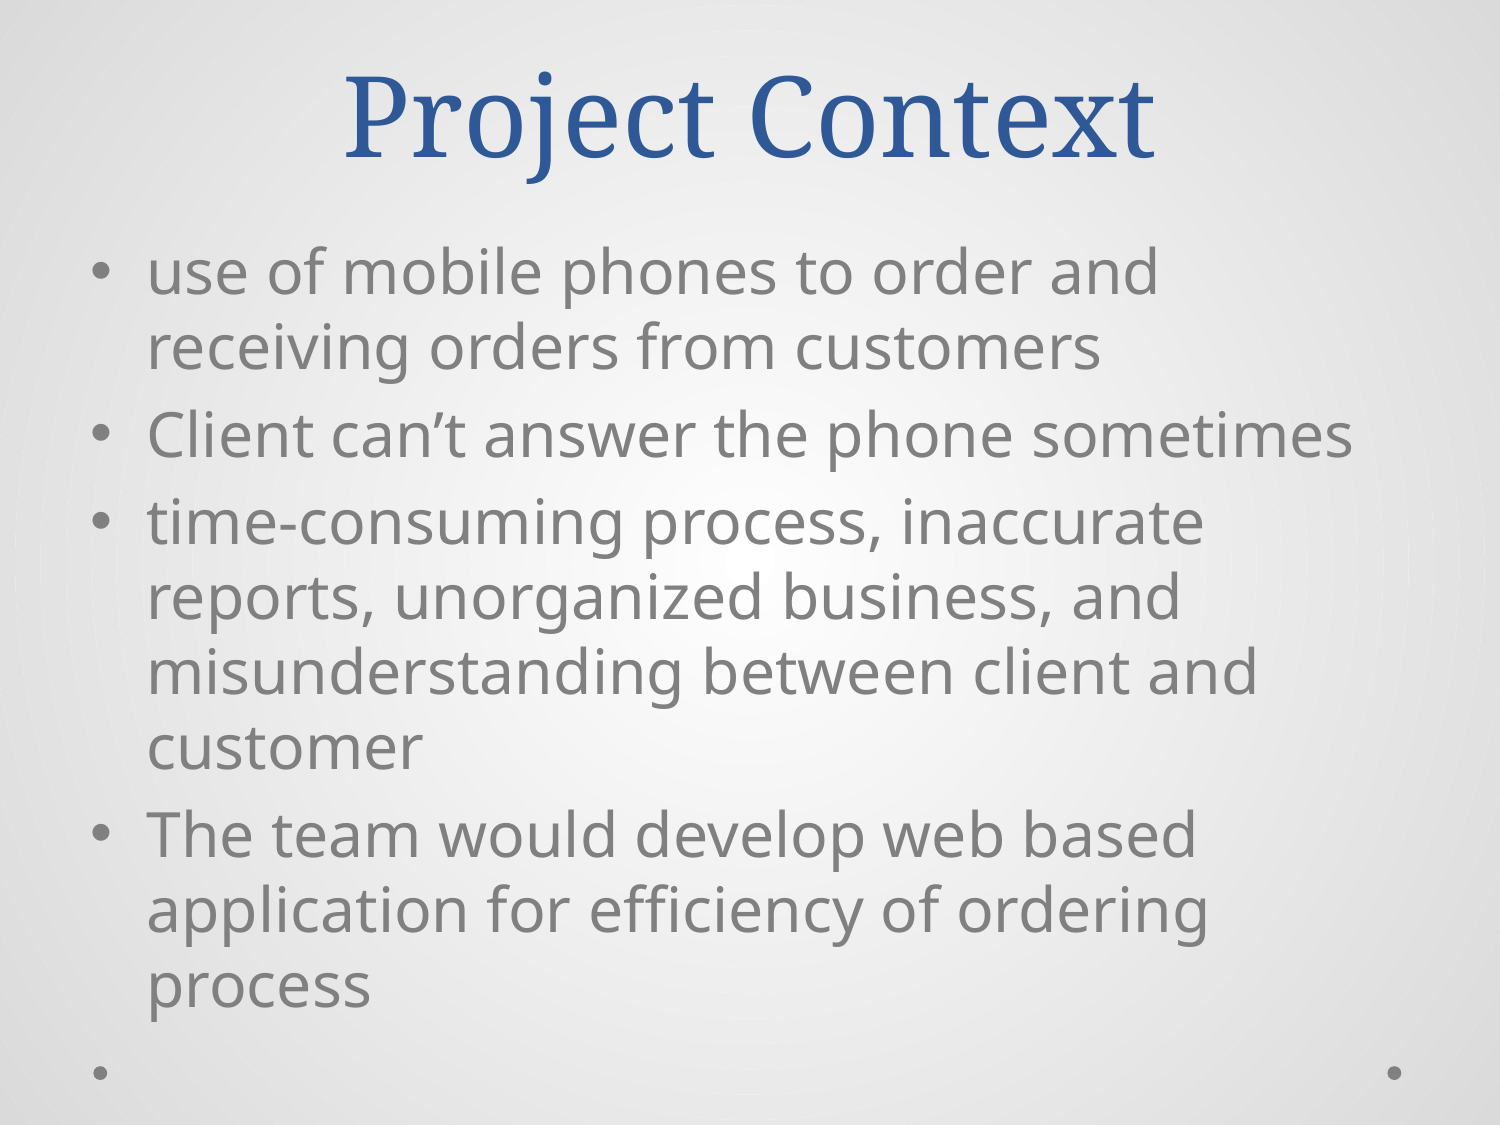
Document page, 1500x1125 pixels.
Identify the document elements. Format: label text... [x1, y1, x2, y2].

title Project Context [75, 0, 1425, 188]
list use of mobile phones to order and receiving orders from customers Client can’t answer the phone sometimes time-consuming process, inaccurate reports, unorganized business, and misunderstanding between client and customer The team would develop web based application for efficiency of ordering process [75, 224, 1425, 1005]
